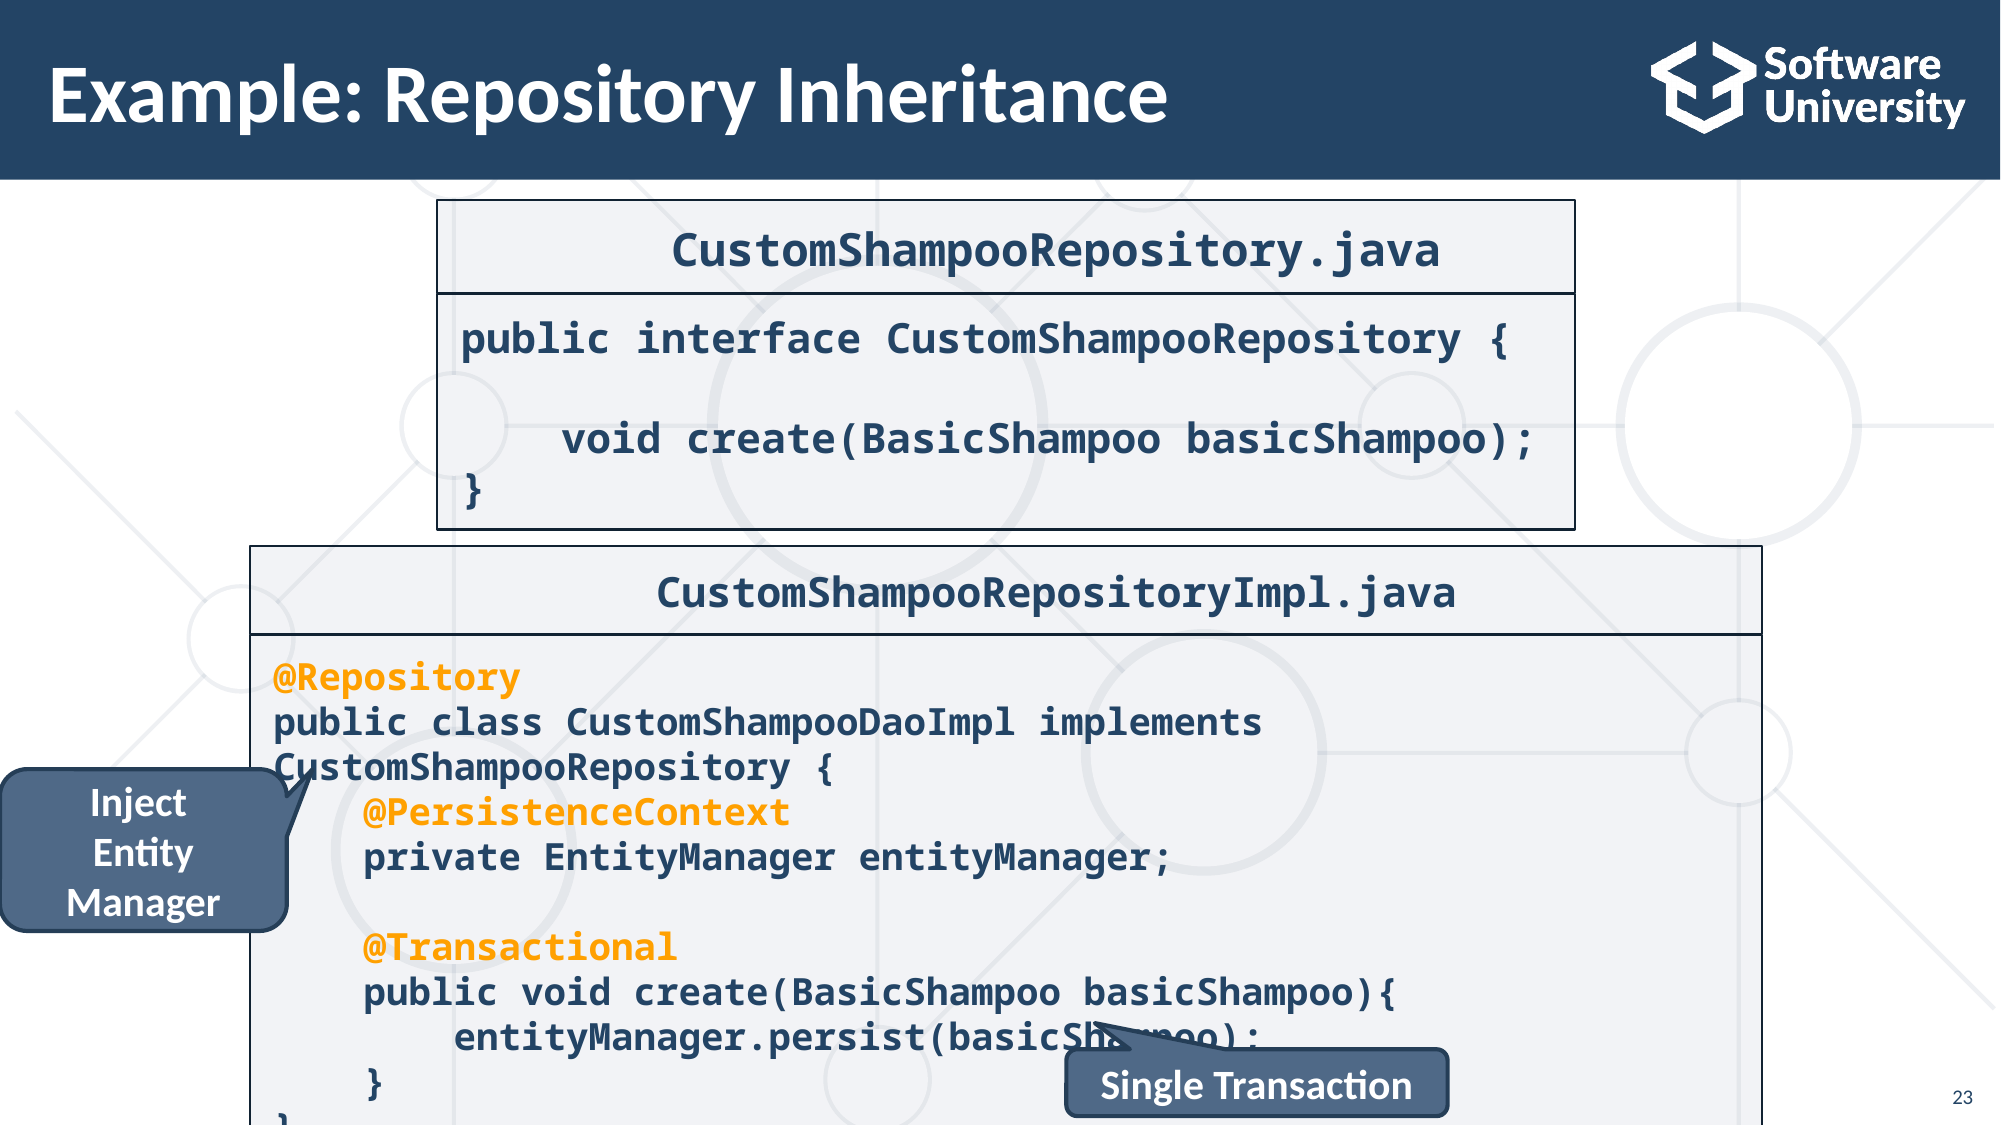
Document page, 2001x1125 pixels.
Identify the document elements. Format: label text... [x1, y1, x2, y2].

text_box CustomShampooRepositoryImpl.java [249, 546, 1763, 634]
text_box Inject Entity Manager [0, 767, 315, 934]
slide_number 23 [1927, 1067, 1989, 1117]
text_box Single Transaction [1064, 1021, 1450, 1119]
text_box CustomShampooRepository.java [437, 200, 1575, 294]
picture [1651, 41, 1966, 134]
title Example: Repository Inheritance [31, 16, 1625, 162]
text_box @Repository public class CustomShampooDaoImpl implements CustomShampooRepository { @PersistenceContext private EntityManager entityManager; @Transactional public void create(BasicShampoo basicShampoo){ entityManager.persist(basicShampoo); } } [249, 634, 1763, 1125]
text_box public interface CustomShampooRepository { void create(BasicShampoo basicShampoo); } [437, 294, 1575, 530]
